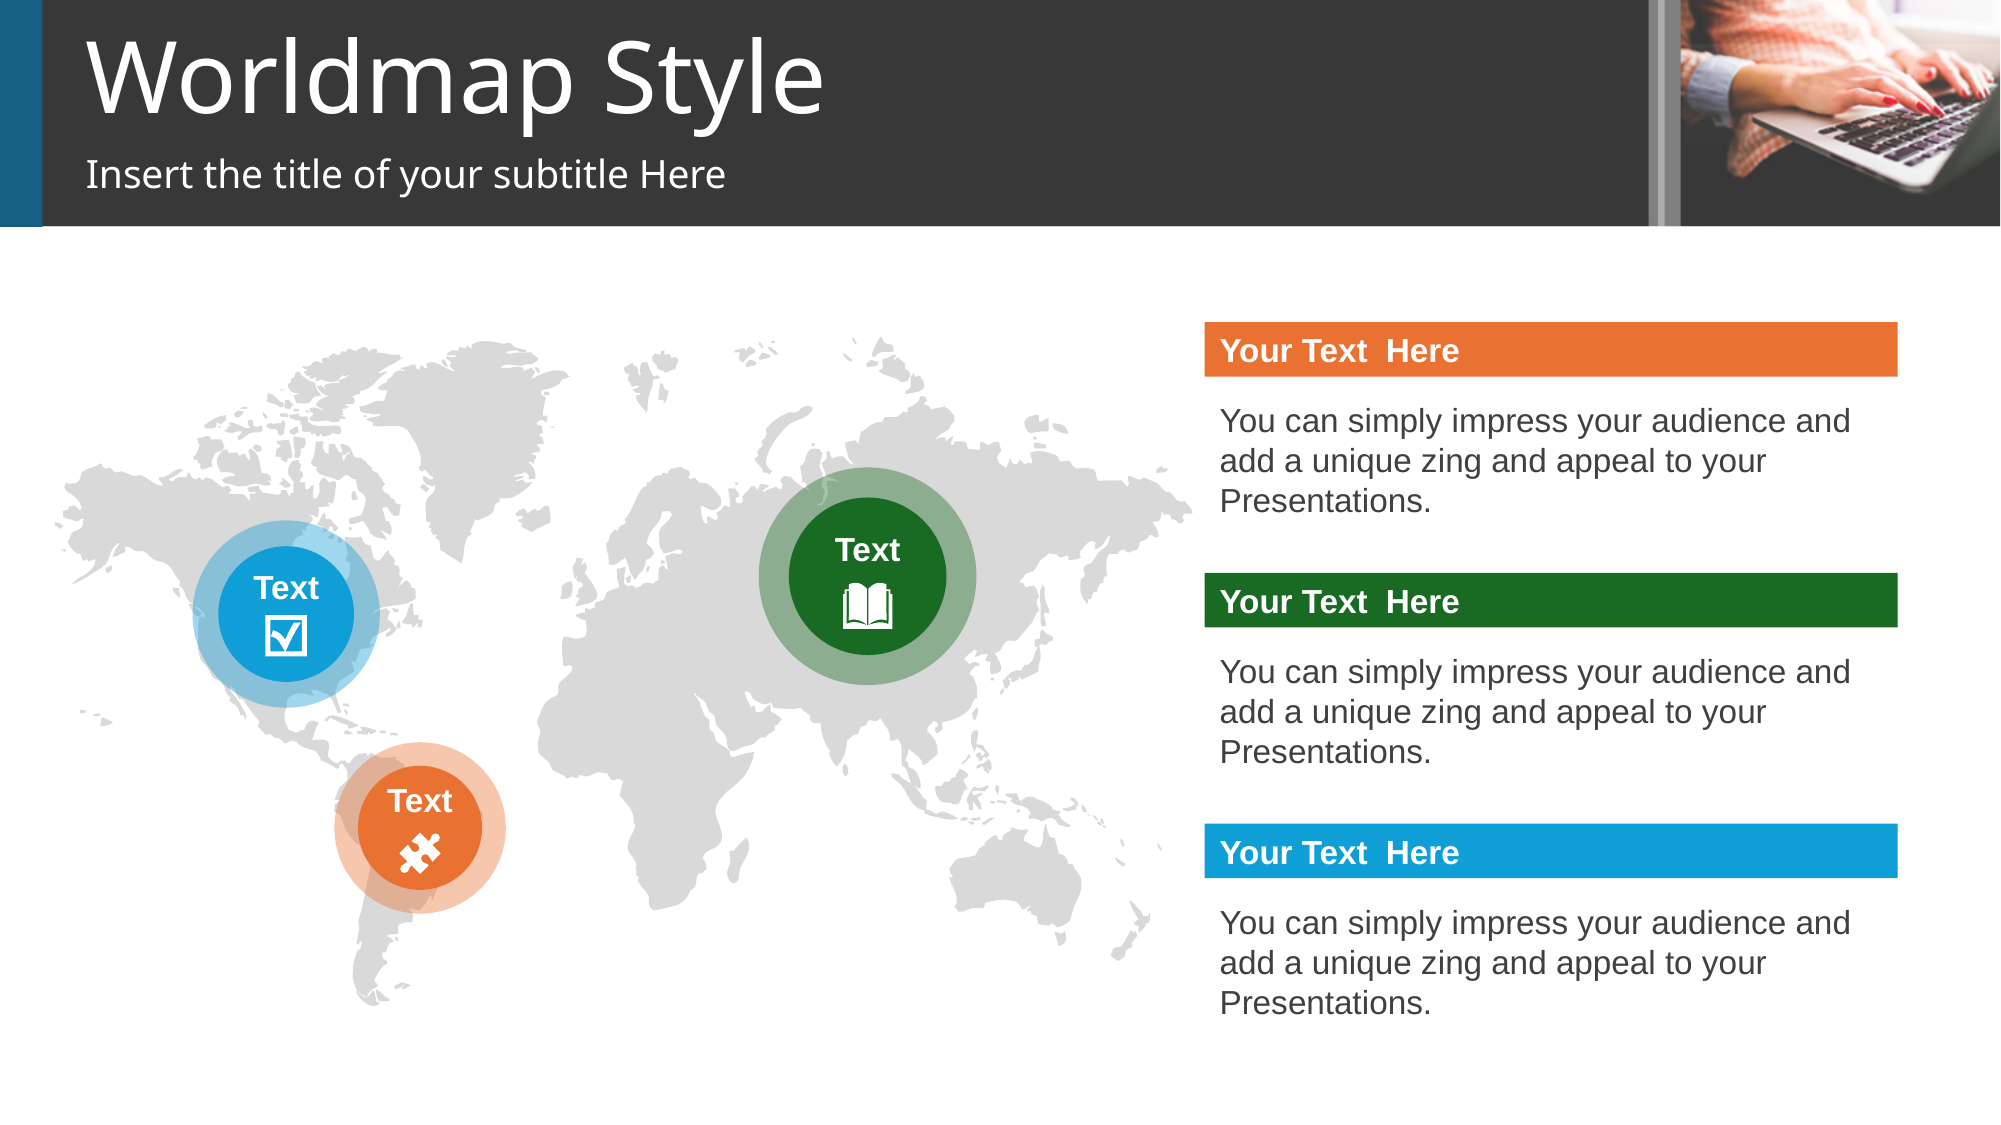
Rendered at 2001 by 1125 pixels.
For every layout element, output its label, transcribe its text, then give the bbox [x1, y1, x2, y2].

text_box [758, 466, 977, 686]
list Insert the title of your subtitle Here [70, 144, 1646, 208]
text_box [1204, 321, 1899, 529]
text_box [1204, 822, 1899, 1031]
list Worldmap Style [70, 18, 1646, 144]
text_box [191, 519, 381, 709]
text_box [1204, 572, 1899, 780]
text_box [54, 336, 1194, 1007]
picture [0, 0, 2001, 1125]
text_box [333, 741, 507, 915]
